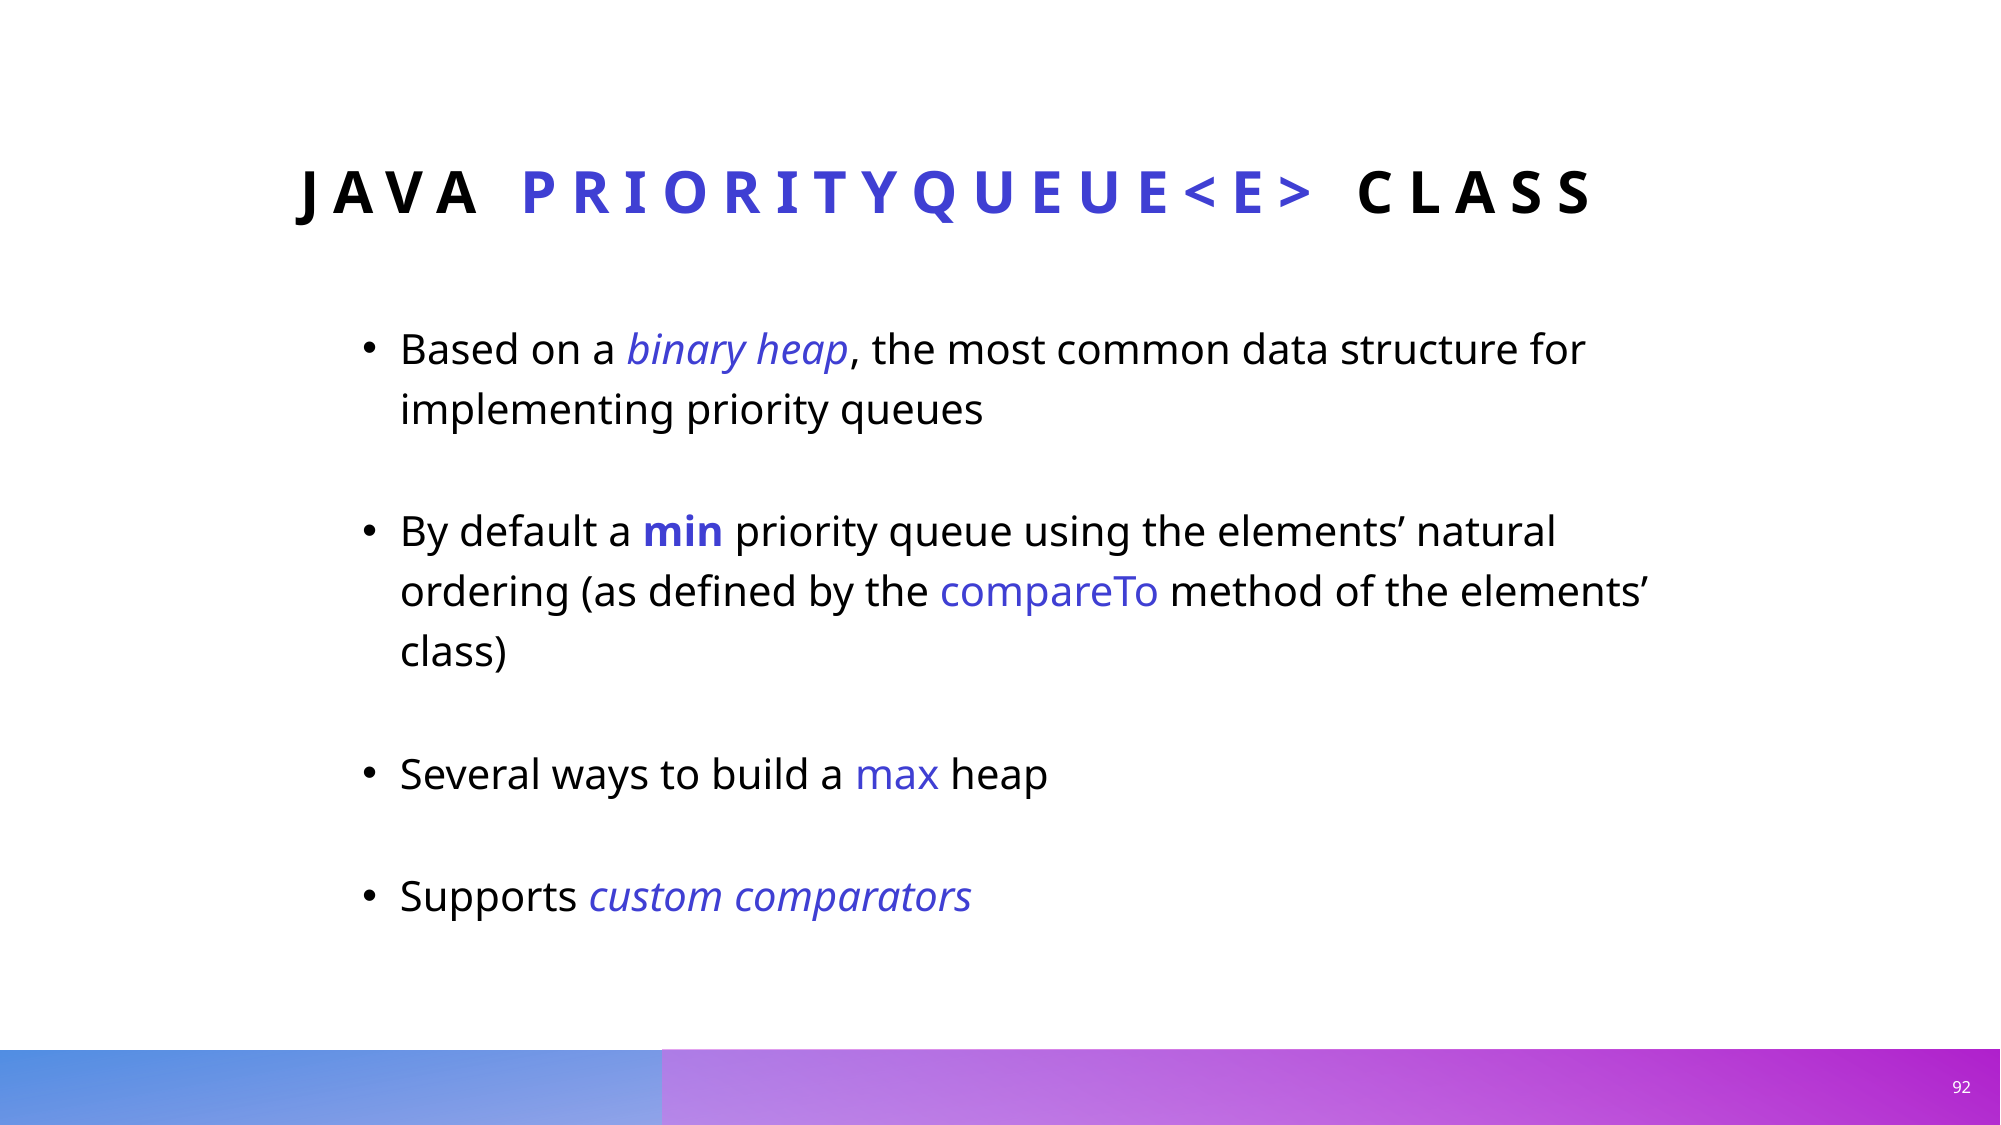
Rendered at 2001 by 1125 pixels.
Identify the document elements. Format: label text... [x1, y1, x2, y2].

slide_number 92 [1914, 1051, 1987, 1125]
title Java PriorityQueue<E> Class [300, 47, 1659, 225]
list Based on a binary heap, the most common data structure for implementing priority queues By default a min priority queue using the elements’ natural ordering (as defined by the compareTo method of the elements’ class) Several ways to build a max heap Supports custom comparators [362, 312, 1713, 925]
